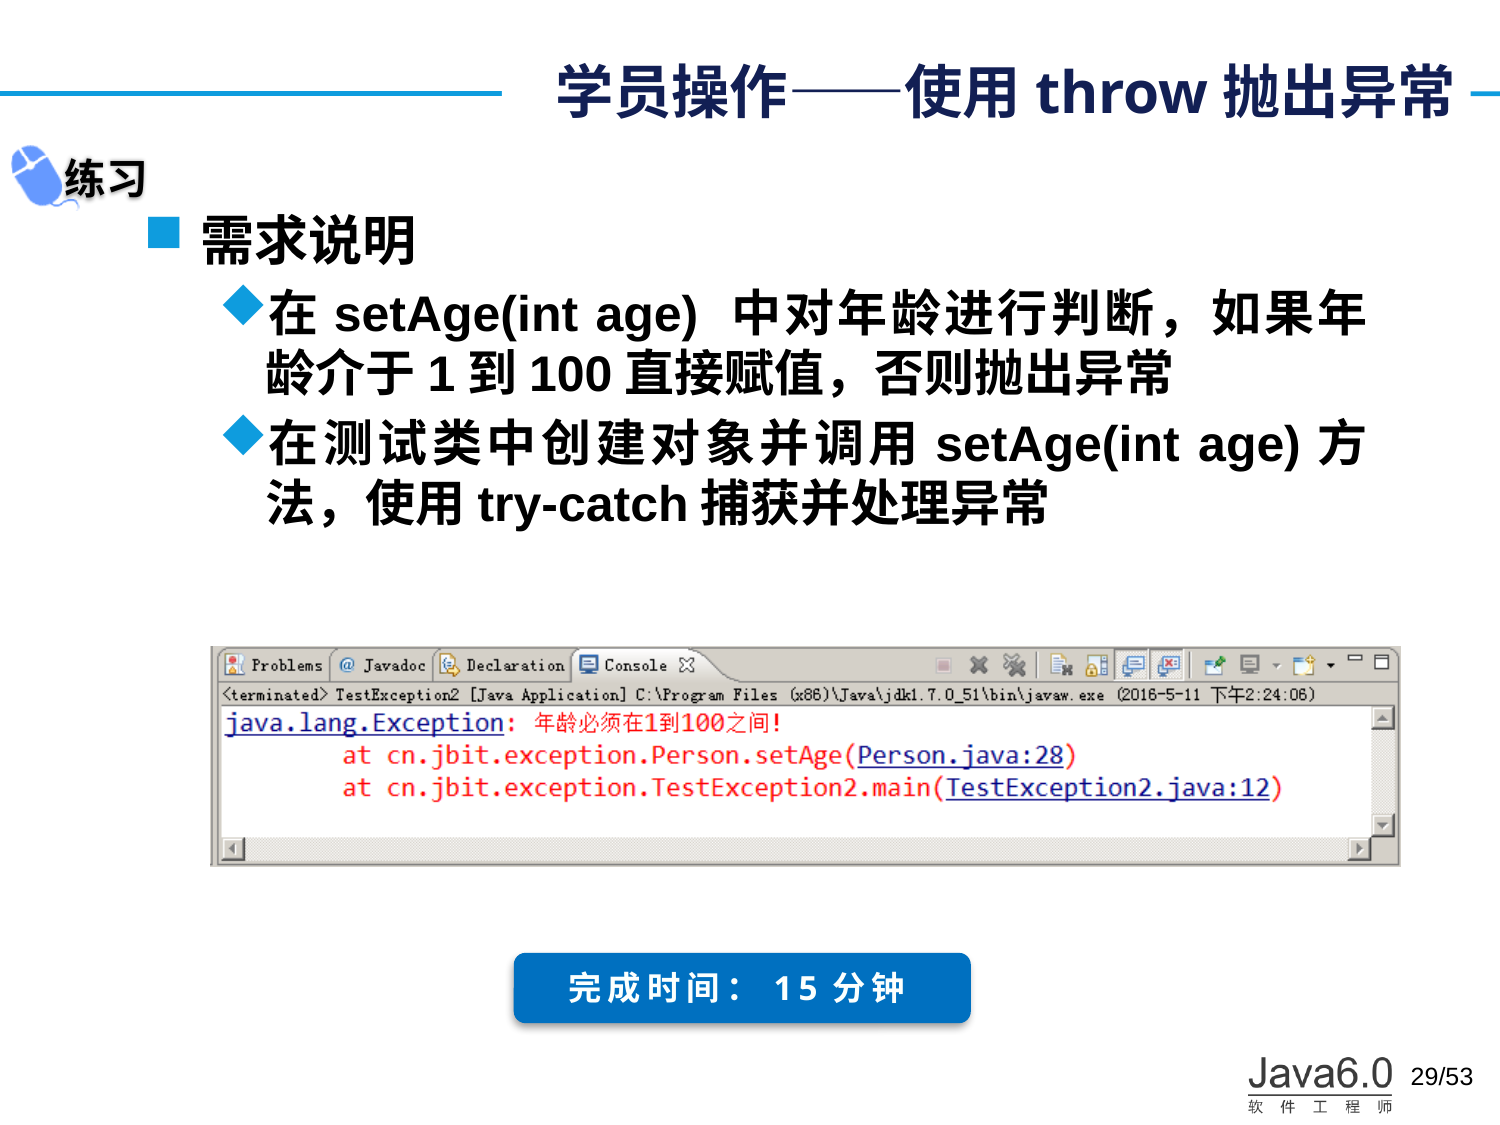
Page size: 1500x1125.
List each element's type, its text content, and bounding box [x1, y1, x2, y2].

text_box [11, 144, 165, 212]
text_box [513, 952, 972, 1024]
slide_number /53 [1138, 1053, 1489, 1114]
title 学员操作——使用throw抛出异常 [501, 46, 1471, 133]
list 需求说明 在setAge(int age) 中对年龄进行判断，如果年龄介于1到100直接赋值，否则抛出异常 在测试类中创建对象并调用setAge(int age)方法，使用try-catch捕获并处理异常 [128, 199, 1383, 1043]
picture [210, 646, 1402, 868]
